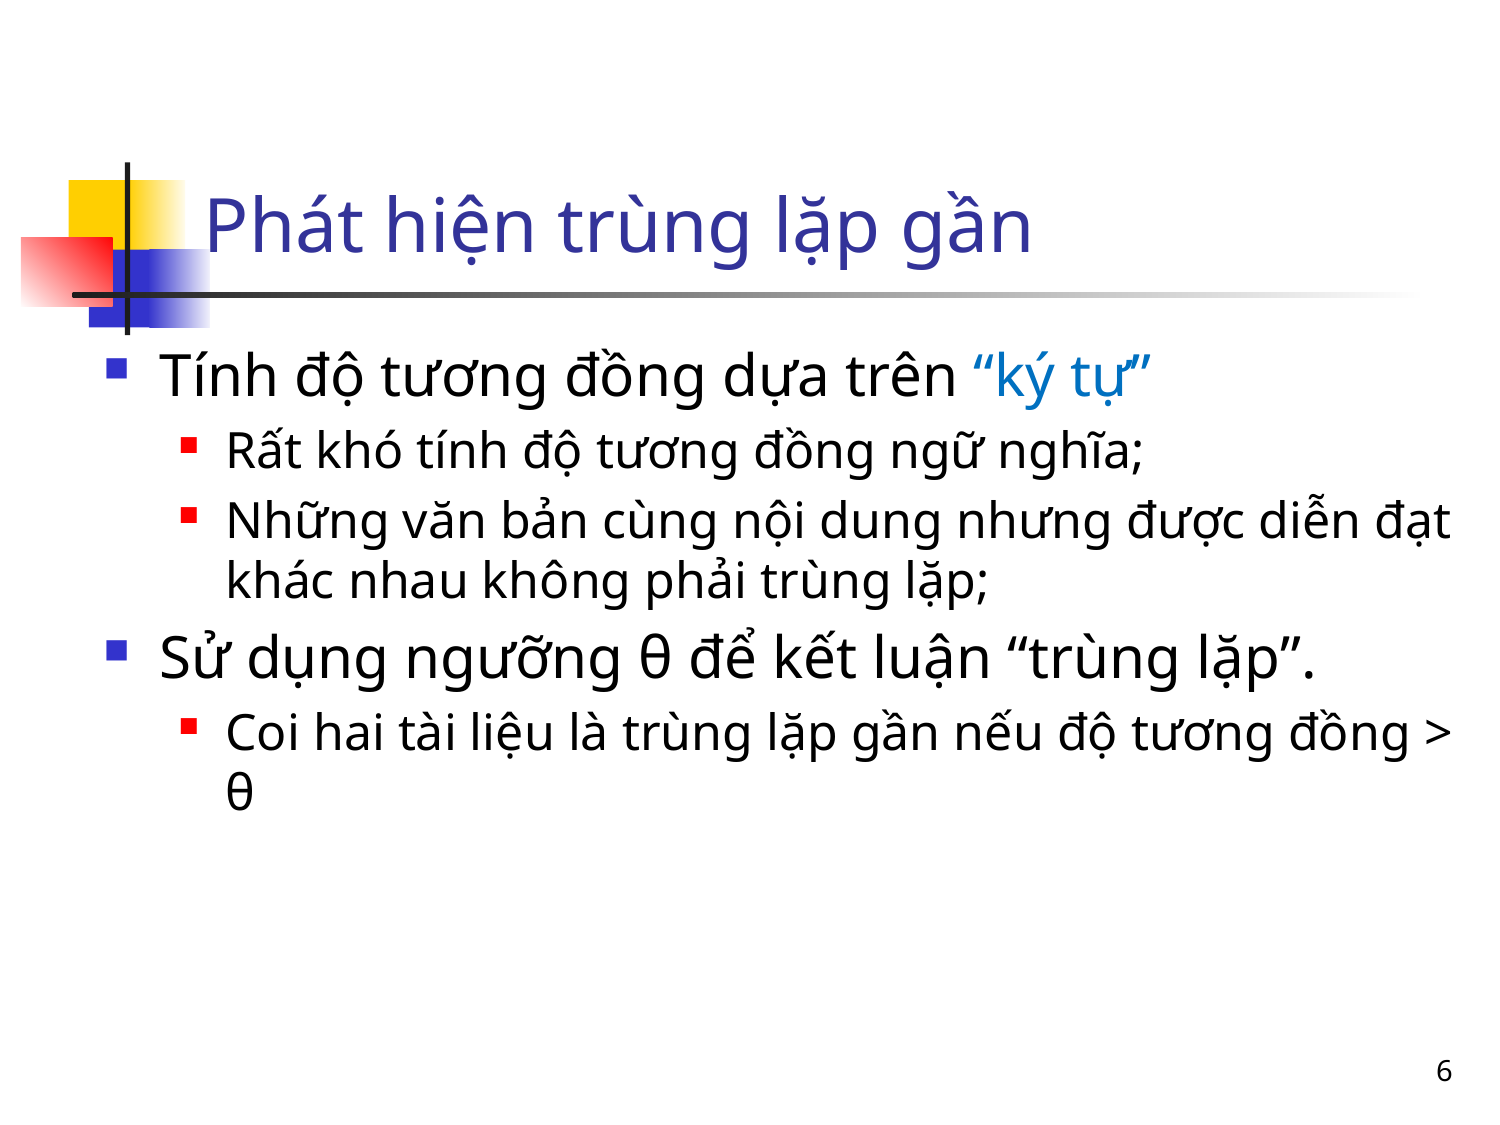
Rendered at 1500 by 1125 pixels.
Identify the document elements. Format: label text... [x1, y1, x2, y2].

slide_number 6 [1155, 1024, 1468, 1100]
title Phát hiện trùng lặp gần [188, 35, 1468, 275]
list Tính độ tương đồng dựa trên “ký tự” Rất khó tính độ tương đồng ngữ nghĩa; Những văn bản cùng nội dung nhưng được diễn đạt khác nhau không phải trùng lặp; Sử dụng ngưỡng θ để kết luận “trùng lặp”. Coi hai tài liệu là trùng lặp gần nếu độ tương đồng > θ [88, 331, 1483, 1006]
